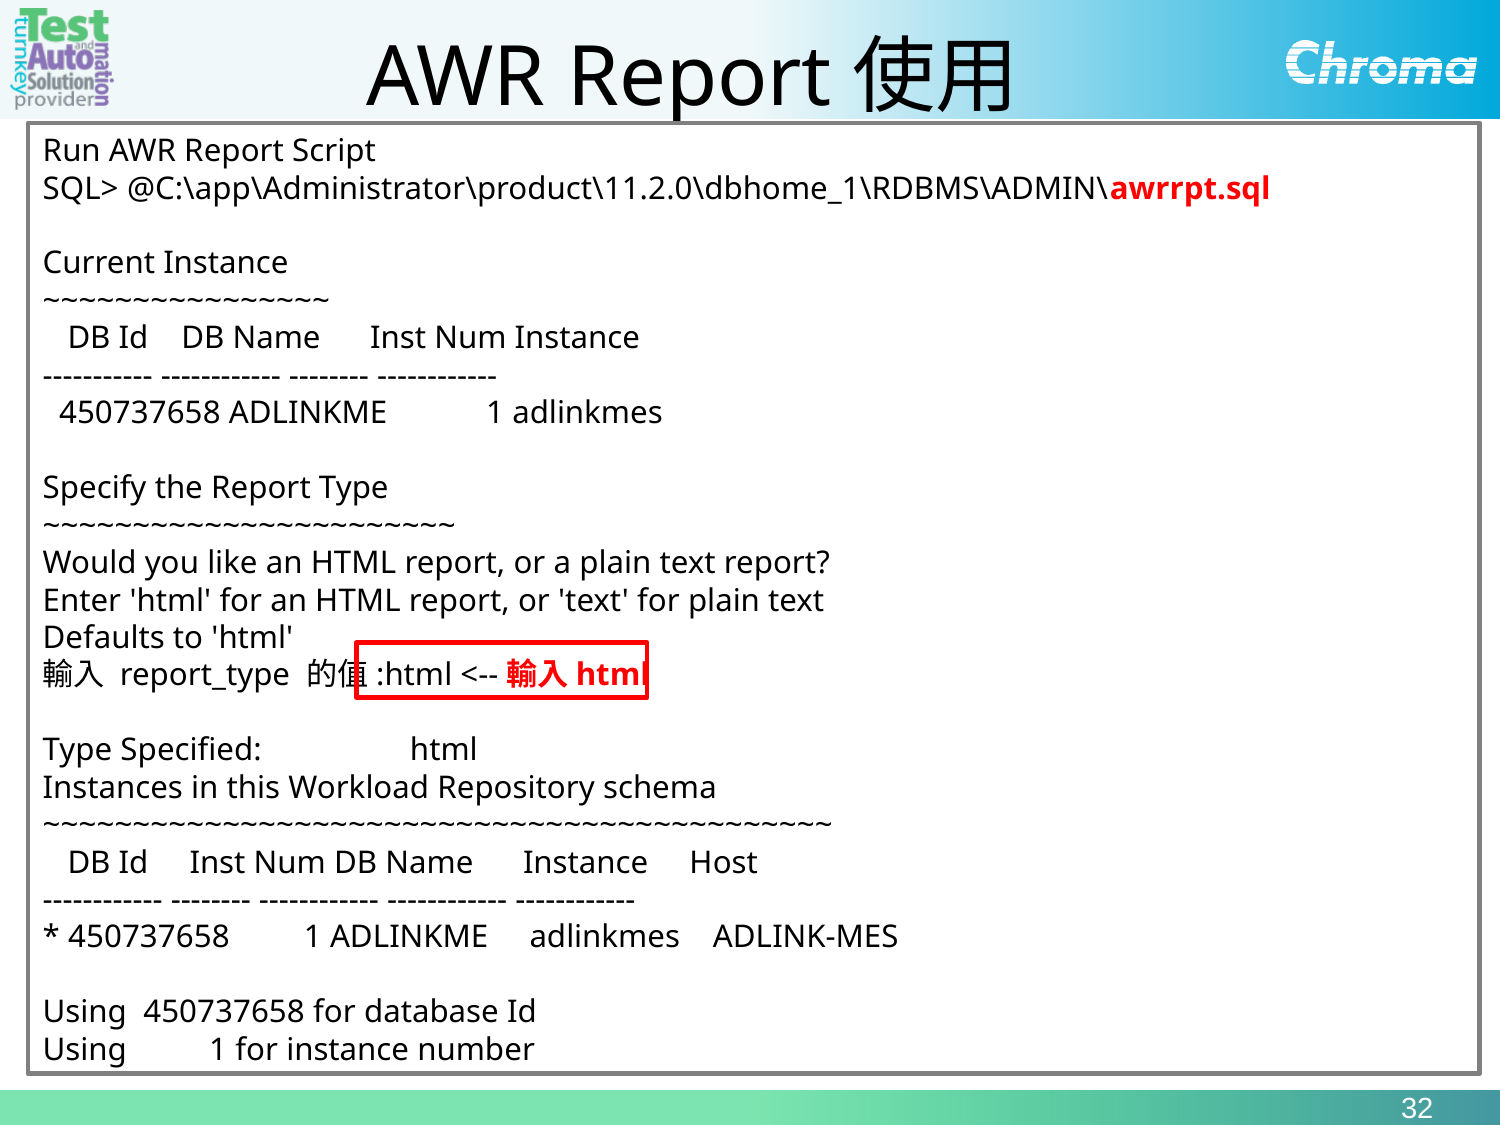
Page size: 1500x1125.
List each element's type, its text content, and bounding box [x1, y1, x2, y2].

text_box AWR Report使用 [351, 26, 1146, 123]
picture [1286, 40, 1473, 84]
text_box [356, 642, 647, 698]
picture [10, 8, 114, 110]
text_box Run AWR Report Script SQL> @C:\app\Administrator\product\11.2.0\dbhome_1\RDBMS\ADMIN\awrrpt.sql Current Instance ~~~~~~~~~~~~~~~~ DB Id DB Name Inst Num Instance ----------- ------------ -------- ------------ 450737658 ADLINKME 1 adlinkmes Specify the Report Type ~~~~~~~~~~~~~~~~~~~~~~~ Would you like an HTML report, or a plain text report? Enter 'html' for an HTML report, or 'text' for plain text Defaults to 'html' 輸入 report_type 的值:html <--輸入html Type Specified: html Instances in this Workload Repository schema ~~~~~~~~~~~~~~~~~~~~~~~~~~~~~~~~~~~~~~~~~~~~ DB Id Inst Num DB Name Instance Host ------------ -------- ------------ ------------ ------------ * 450737658 1 ADLINKME adlinkmes ADLINK-MES Using 450737658 for database Id Using 1 for instance number [27, 123, 1480, 1074]
picture [1464, 64, 1475, 76]
